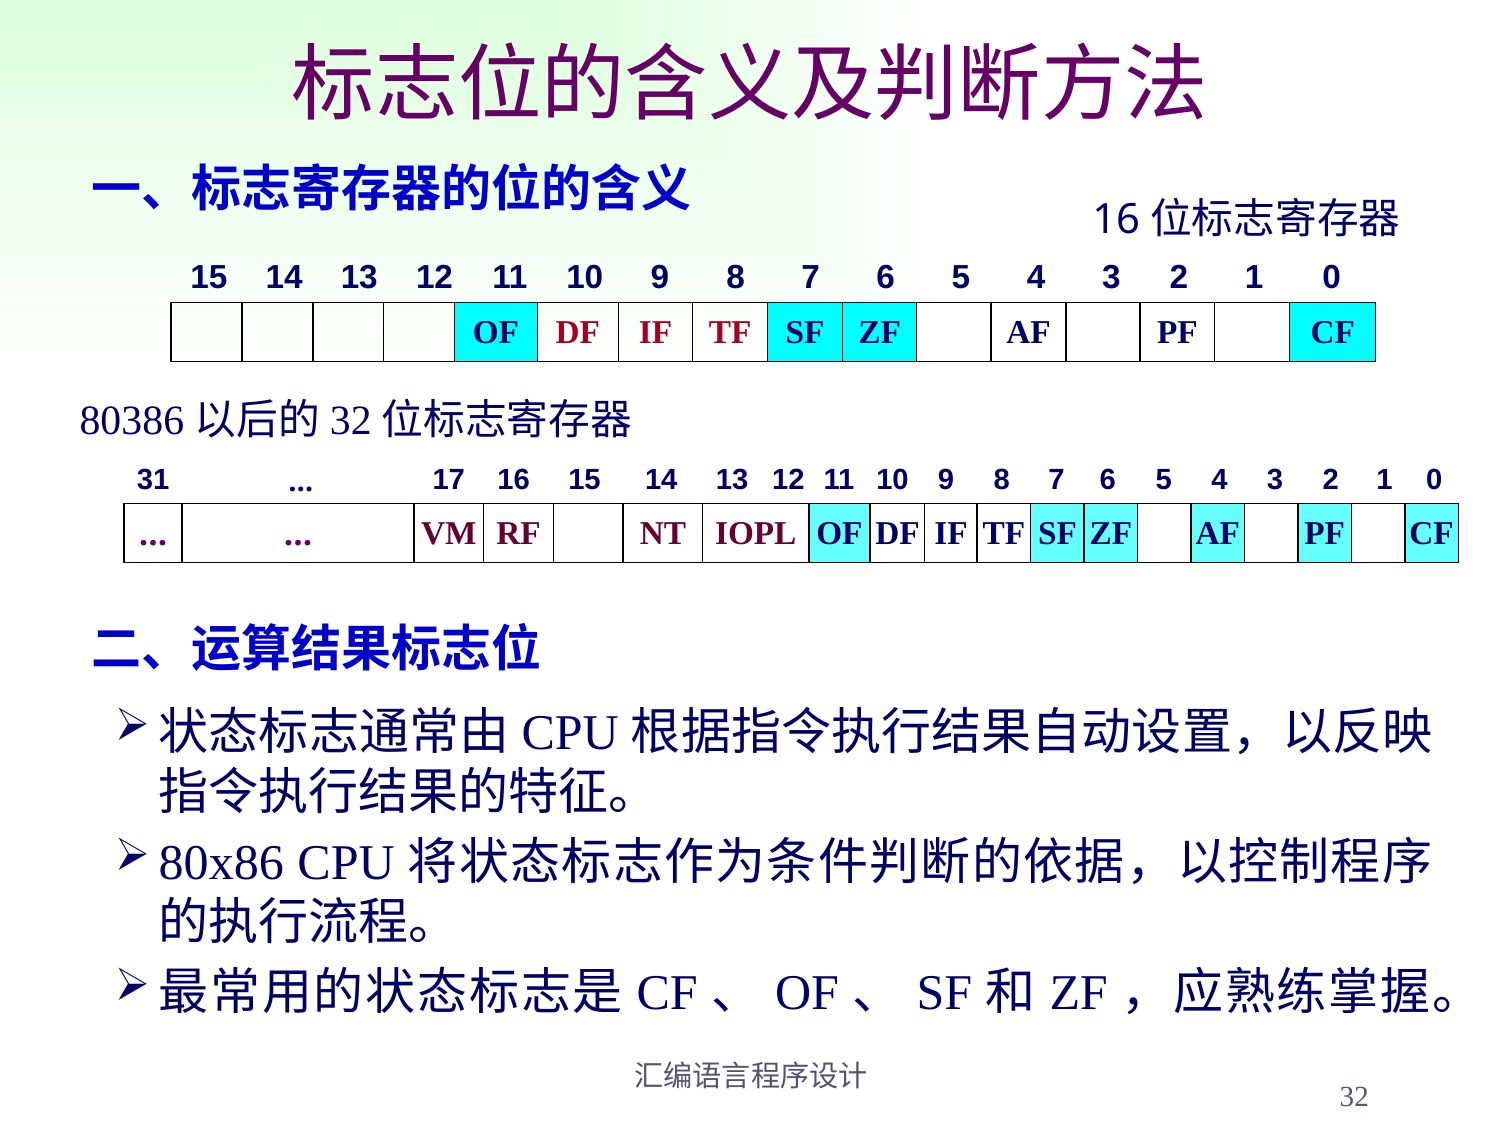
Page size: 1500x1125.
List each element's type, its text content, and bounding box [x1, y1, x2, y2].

table_header 10 [548, 243, 622, 302]
table_header [1215, 303, 1289, 361]
table_header 31 [124, 456, 182, 503]
table_header 1 [1359, 456, 1410, 503]
table_header ZF [1085, 504, 1137, 562]
slide_number 32 [1071, 1044, 1385, 1120]
table_header [917, 303, 990, 361]
table_header OF [810, 504, 869, 562]
footer 汇编语言程序设计 [513, 1050, 989, 1125]
table_header [1245, 504, 1297, 562]
table_header [172, 303, 241, 361]
table_header 5 [1136, 456, 1192, 503]
table_header 5 [923, 243, 998, 302]
table_header 4 [998, 243, 1074, 302]
table_header PF [1141, 303, 1214, 361]
table_header 3 [1247, 456, 1303, 503]
table_header 6 [1080, 456, 1136, 503]
table_header DF [871, 504, 924, 562]
table_header 9 [922, 456, 970, 503]
table_header [384, 303, 454, 361]
table_header NT [624, 504, 702, 562]
table_header SF [768, 303, 842, 361]
table_header ZF [843, 303, 916, 361]
table_header 12 [397, 243, 472, 302]
list 一、标志寄存器的位的含义 [76, 148, 1129, 237]
table_header DF [538, 303, 618, 361]
table_header 17 [419, 456, 478, 503]
table_header [1138, 504, 1190, 562]
table_header 11 [815, 456, 863, 503]
table_header … [183, 504, 413, 562]
table_header 3 [1074, 243, 1149, 302]
table_header … [182, 456, 419, 503]
table_header 2 [1149, 250, 1209, 302]
table_header IF [925, 504, 976, 562]
table_header 0 [1410, 456, 1458, 503]
table_header [314, 303, 383, 361]
table_header [554, 504, 622, 562]
table_header 9 [622, 243, 698, 302]
table_header 16 [478, 456, 549, 503]
table_header AF [992, 303, 1065, 361]
table_header CF [1406, 504, 1458, 562]
table_header 0 [1299, 250, 1364, 302]
table_header 8 [698, 243, 773, 302]
table_header 11 [472, 243, 548, 302]
table_header TF [693, 303, 767, 361]
table_header 15 [549, 456, 620, 503]
table_header 7 [1033, 456, 1080, 503]
text_box 二、运算结果标志位 [76, 609, 691, 685]
table_header 4 [1192, 456, 1247, 503]
text_box 16位标志寄存器 [1077, 184, 1416, 250]
table_header IOPL [703, 504, 808, 562]
table_header 6 [848, 243, 923, 302]
table_header 14 [620, 456, 703, 503]
table_header [1352, 504, 1404, 562]
table_header AF [1192, 504, 1244, 562]
table_header VM [415, 504, 483, 562]
table_header 15 [171, 243, 247, 302]
table_header 1 [1209, 250, 1299, 302]
table_header 10 [863, 456, 922, 503]
table_header 13 [703, 456, 762, 503]
table_header OF [455, 303, 537, 361]
table_header [1067, 303, 1139, 361]
title 标志位的含义及判断方法 [112, 42, 1388, 138]
table_header … [125, 504, 181, 562]
table_header 14 [247, 243, 322, 302]
table_header 13 [322, 243, 397, 302]
table_header PF [1299, 504, 1351, 562]
table_header [243, 303, 312, 361]
table_header 12 [762, 456, 815, 503]
table_header RF [484, 504, 553, 562]
table_header 7 [773, 243, 848, 302]
table_header CF [1290, 303, 1375, 361]
table_header 2 [1303, 456, 1359, 503]
text_box 80386以后的32位标志寄存器 [64, 385, 739, 451]
table_header TF [978, 504, 1030, 562]
table_header SF [1031, 504, 1083, 562]
text_box 状态标志通常由CPU根据指令执行结果自动设置，以反映指令执行结果的特征。 80x86 CPU将状态标志作为条件判断的依据，以控制程序的执行流程。 最常用的状态标志是CF、OF、SF和ZF，应熟练掌握。 [100, 692, 1447, 1028]
table_header 8 [970, 456, 1033, 503]
table_header IF [619, 303, 692, 361]
